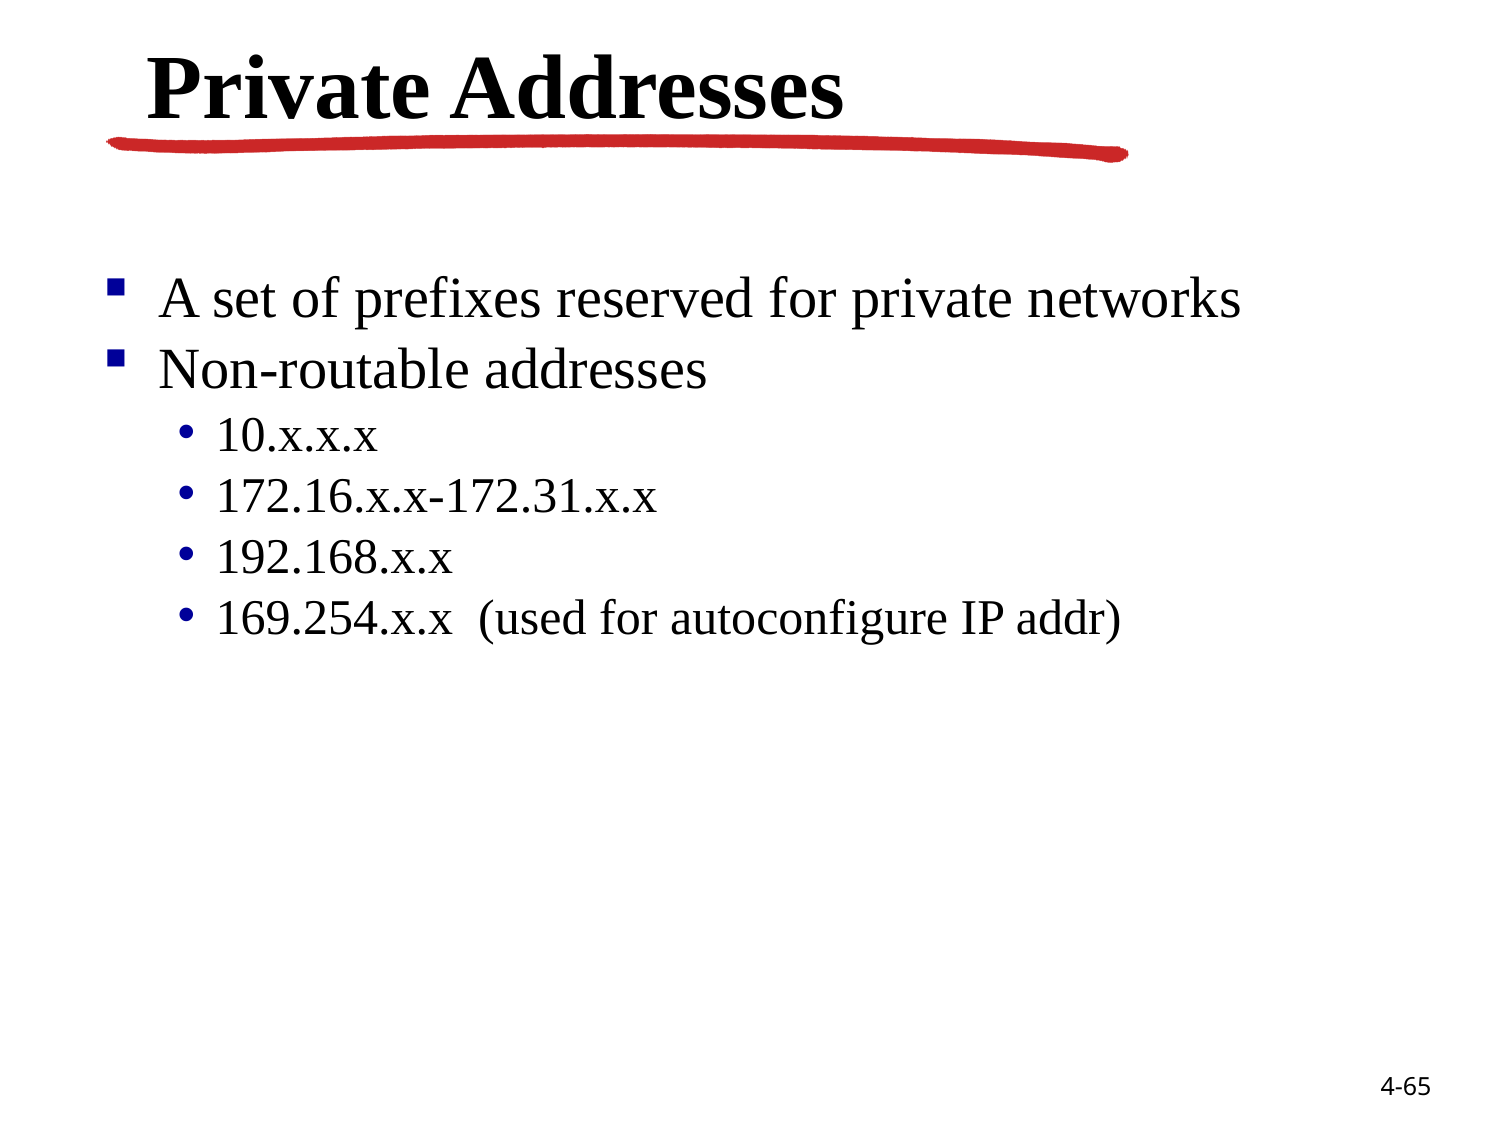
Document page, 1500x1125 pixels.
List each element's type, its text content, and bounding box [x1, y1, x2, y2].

picture [102, 126, 1142, 171]
title Private Addresses [131, 37, 1363, 127]
list A set of prefixes reserved for private networks Non-routable addresses 10.x.x.x 172.16.x.x-172.31.x.x 192.168.x.x 169.254.x.x (used for autoconfigure IP addr) [87, 262, 1363, 1025]
slide_number 4-65 [1365, 1063, 1477, 1109]
